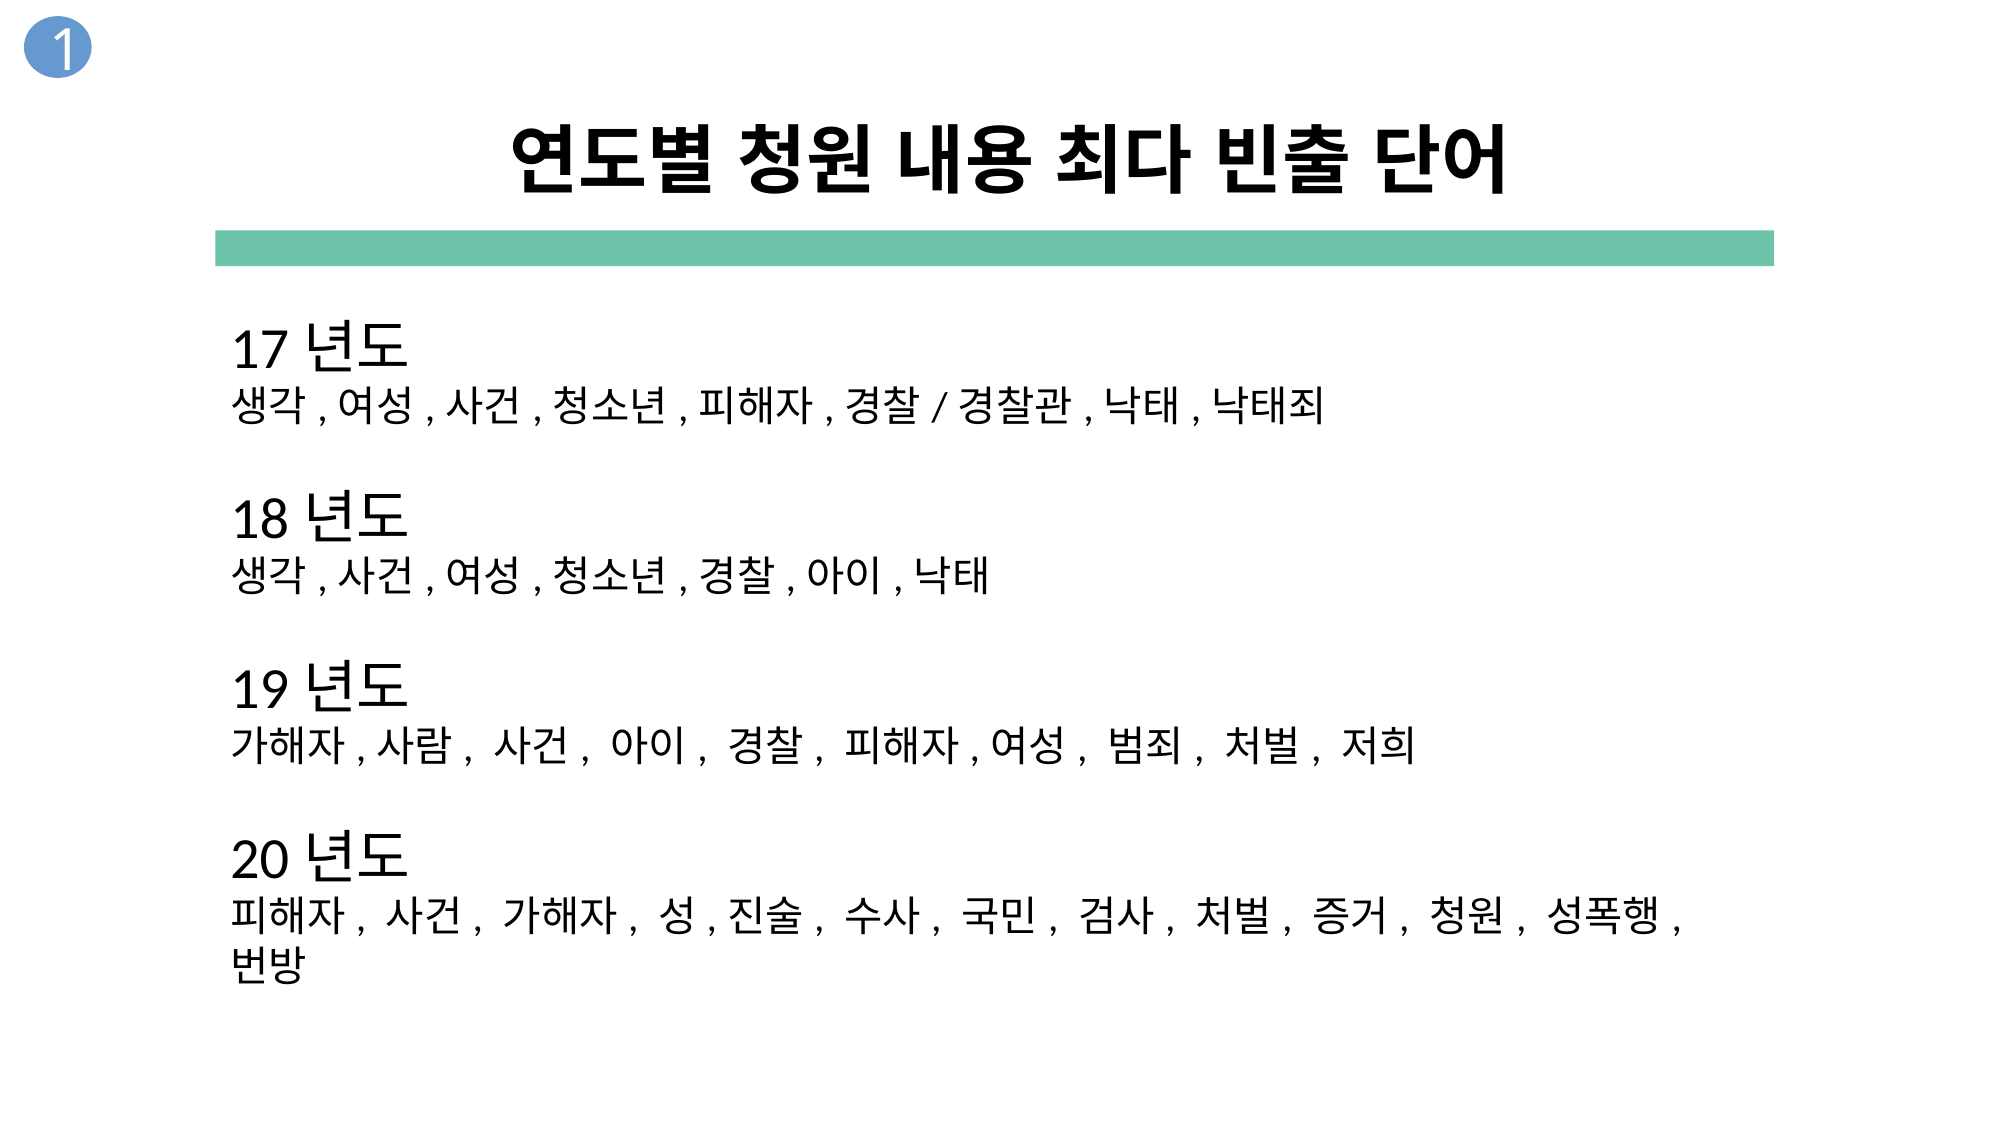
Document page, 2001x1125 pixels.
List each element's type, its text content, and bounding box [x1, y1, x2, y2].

text_box 연도별 청원 내용 최다 빈출 단어 [215, 104, 1806, 211]
text_box 17년도 생각,여성,사건,청소년,피해자,경찰/경찰관,낙태,낙태죄 18년도 생각,사건,여성,청소년,경찰,아이,낙태 19년도 가해자,사람, 사건, 아이, 경찰, 피해자,여성, 범죄, 처벌, 저희 20년도 피해자, 사건, 가해자, 성,진술, 수사, 국민, 검사, 처벌, 증거, 청원, 성폭행, 번방 [215, 302, 1775, 1088]
text_box 1 [23, 16, 92, 78]
text_box [215, 230, 1775, 267]
